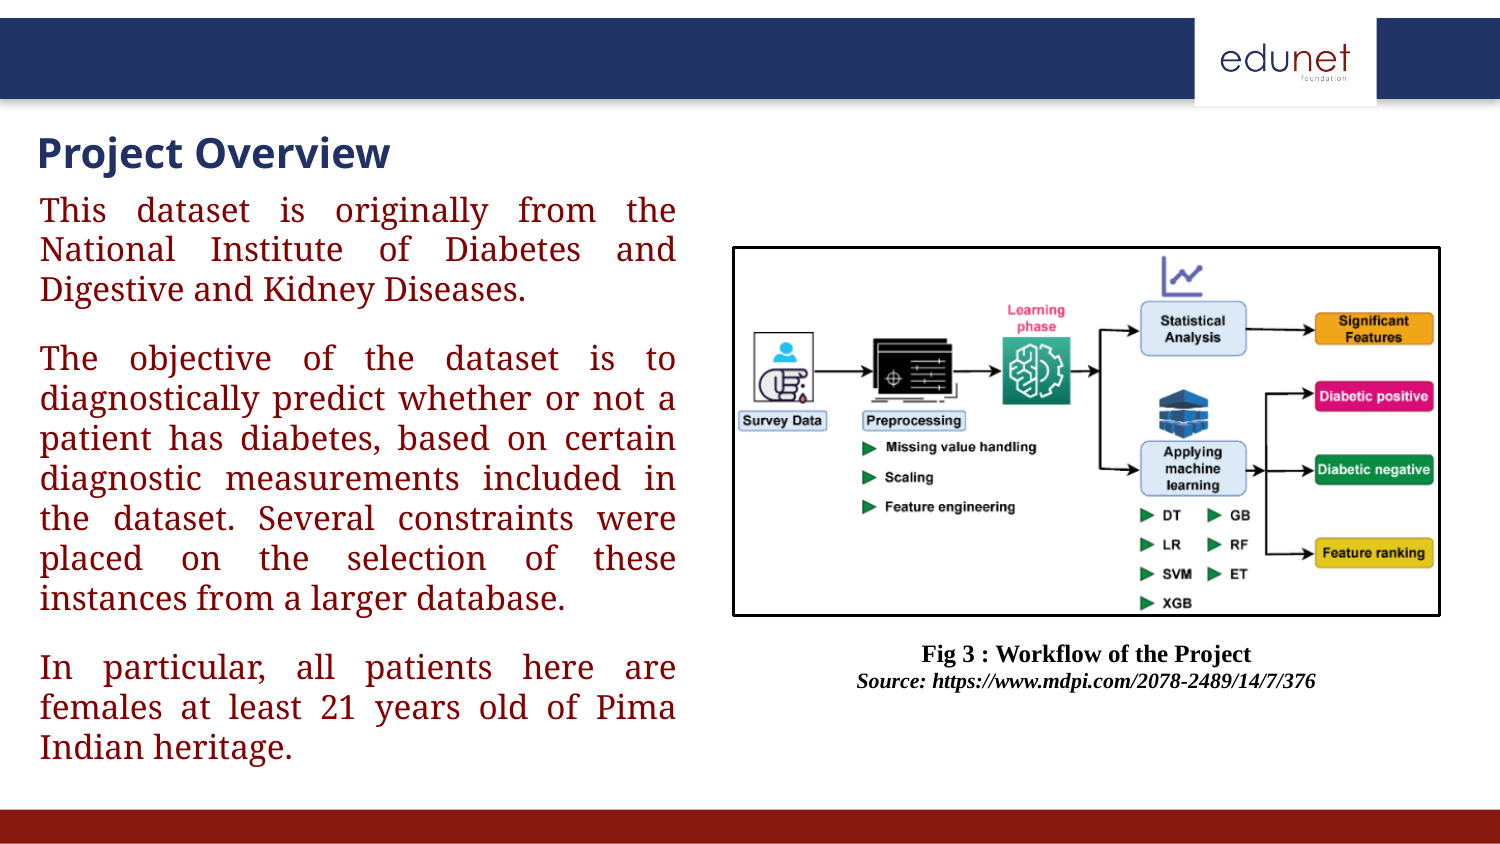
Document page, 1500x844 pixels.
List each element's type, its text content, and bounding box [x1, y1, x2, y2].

picture [735, 248, 1439, 614]
text_box Fig 3 : Workflow of the Project Source: https://www.mdpi.com/2078-2489/14/7/376 [735, 629, 1439, 701]
picture [1215, 38, 1356, 86]
text_box This dataset is originally from the National Institute of Diabetes and Digestive and Kidney Diseases. The objective of the dataset is to diagnostically predict whether or not a patient has diabetes, based on certain diagnostic measurements included in the dataset. Several constraints were placed on the selection of these instances from a larger database. In particular, all patients here are females at least 21 years old of Pima Indian heritage. [24, 173, 693, 796]
title Project Overview [21, 111, 504, 165]
